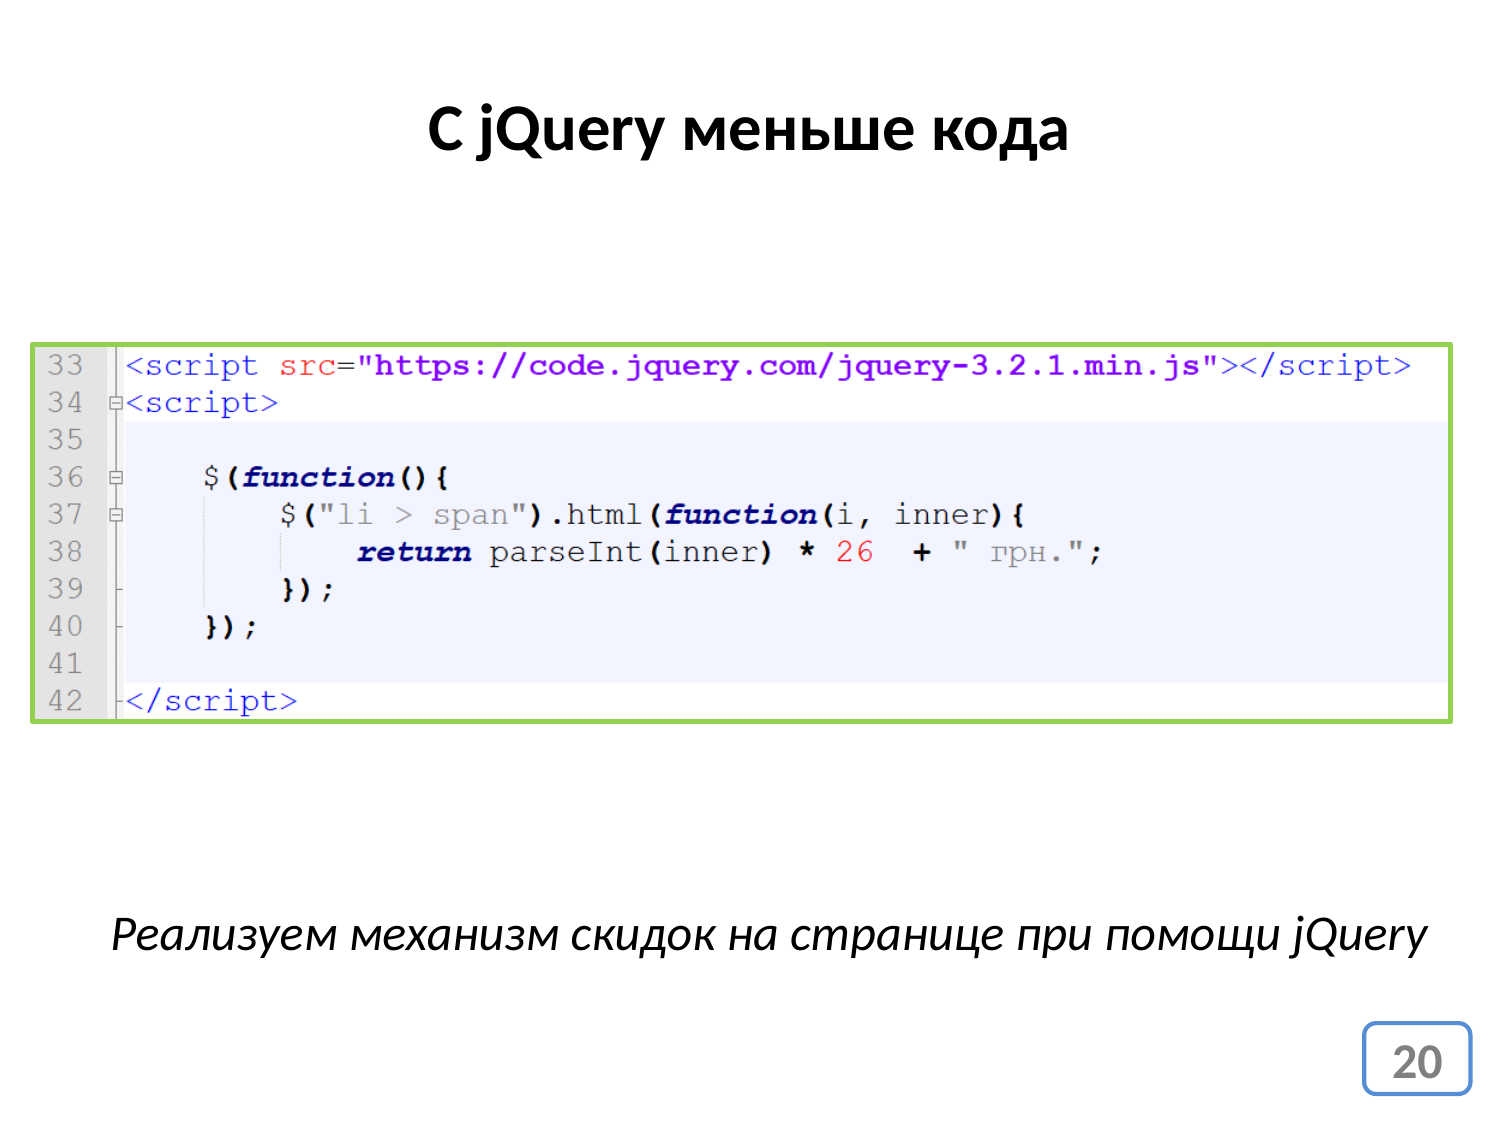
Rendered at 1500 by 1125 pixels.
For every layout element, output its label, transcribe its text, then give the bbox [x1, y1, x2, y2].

picture [34, 346, 1449, 720]
text_box 20 [1362, 1021, 1473, 1097]
text_box Реализуем механизм скидок на странице при помощи jQuery [95, 893, 1443, 968]
text_box C jQuery меньше кода [413, 76, 1087, 172]
